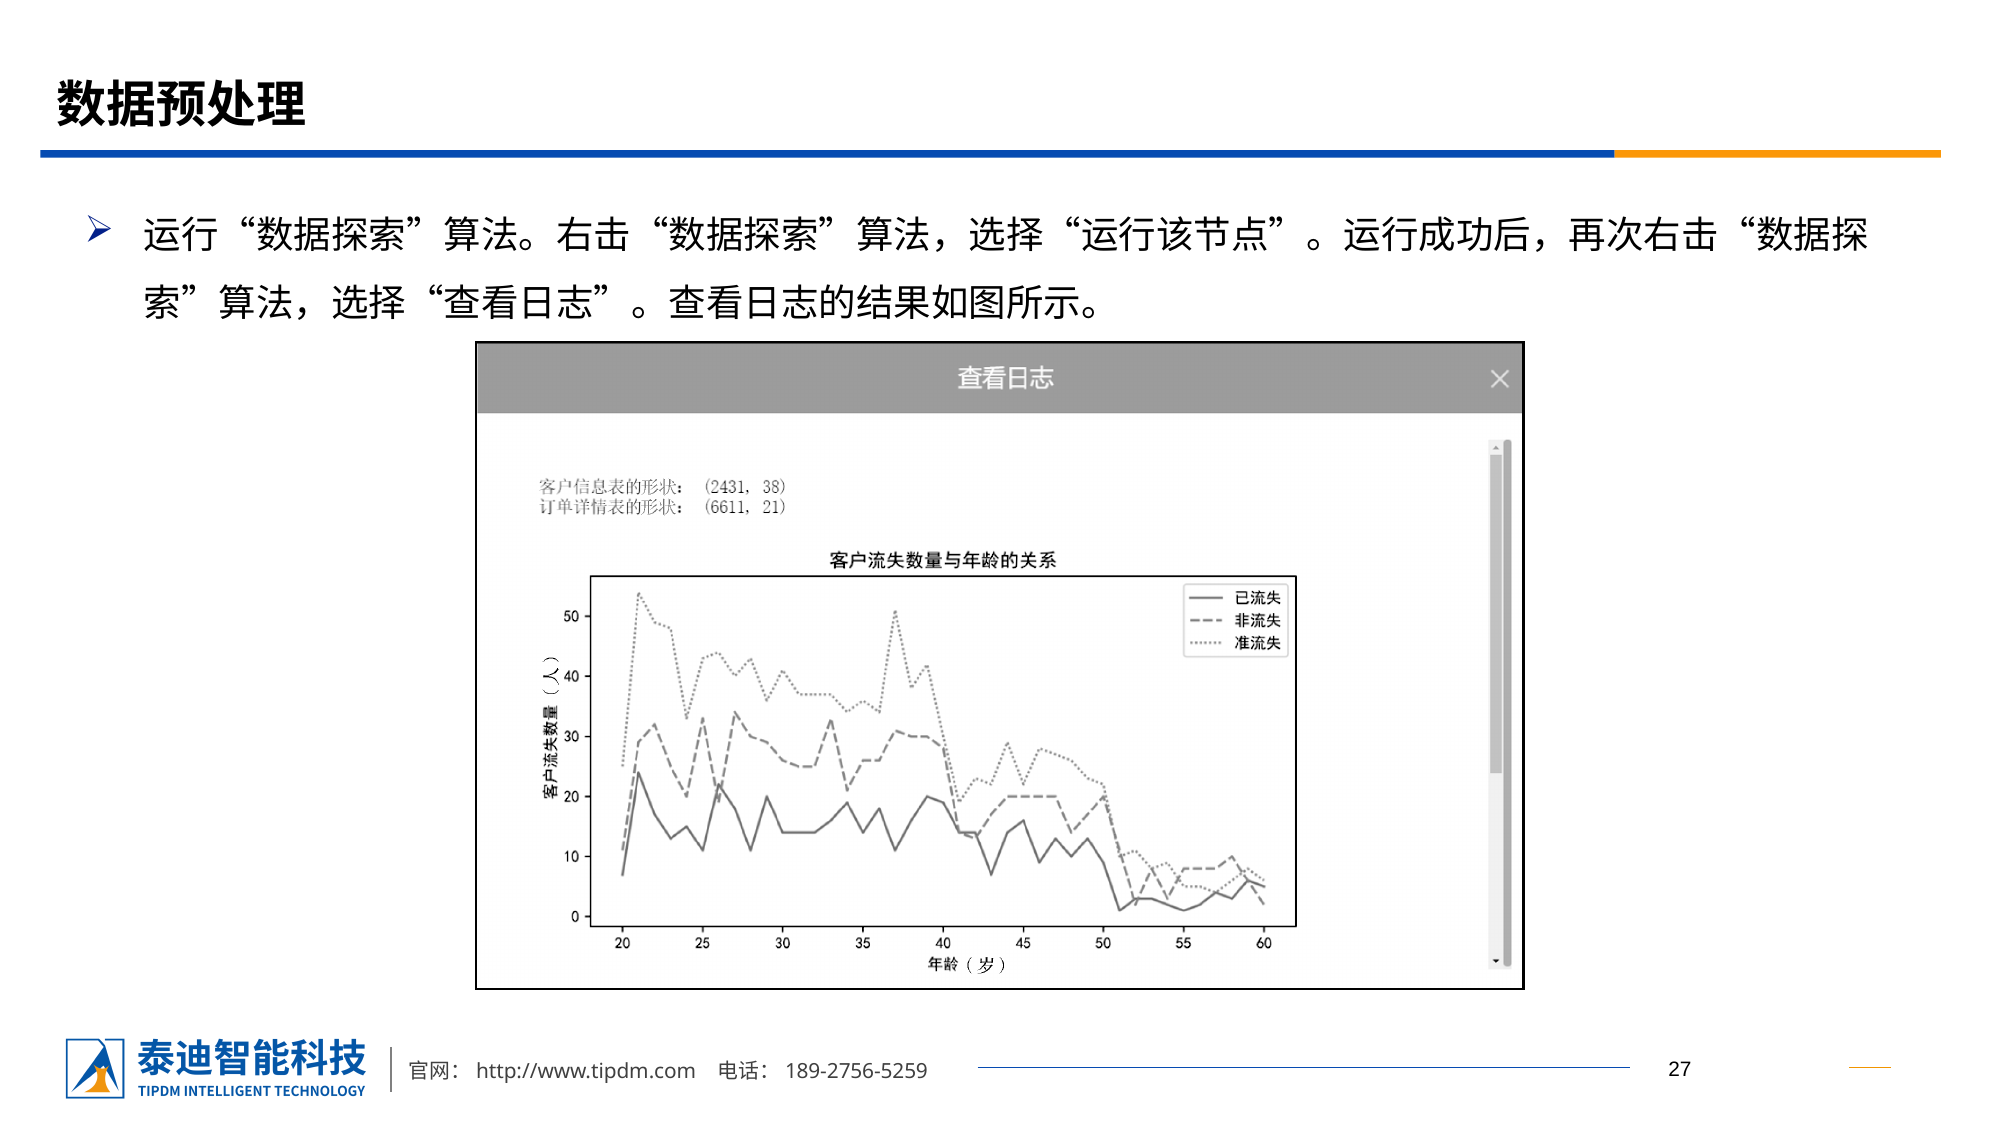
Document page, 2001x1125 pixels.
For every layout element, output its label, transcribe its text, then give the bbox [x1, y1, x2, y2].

picture [52, 1028, 378, 1107]
title 数据预处理 [41, 58, 1842, 146]
picture [476, 341, 1524, 989]
list 运行“数据探索”算法。右击“数据探索”算法，选择“运行该节点”。运行成功后，再次右击“数据探索”算法，选择“查看日志”。查看日志的结果如图所示。 [69, 181, 1892, 1010]
